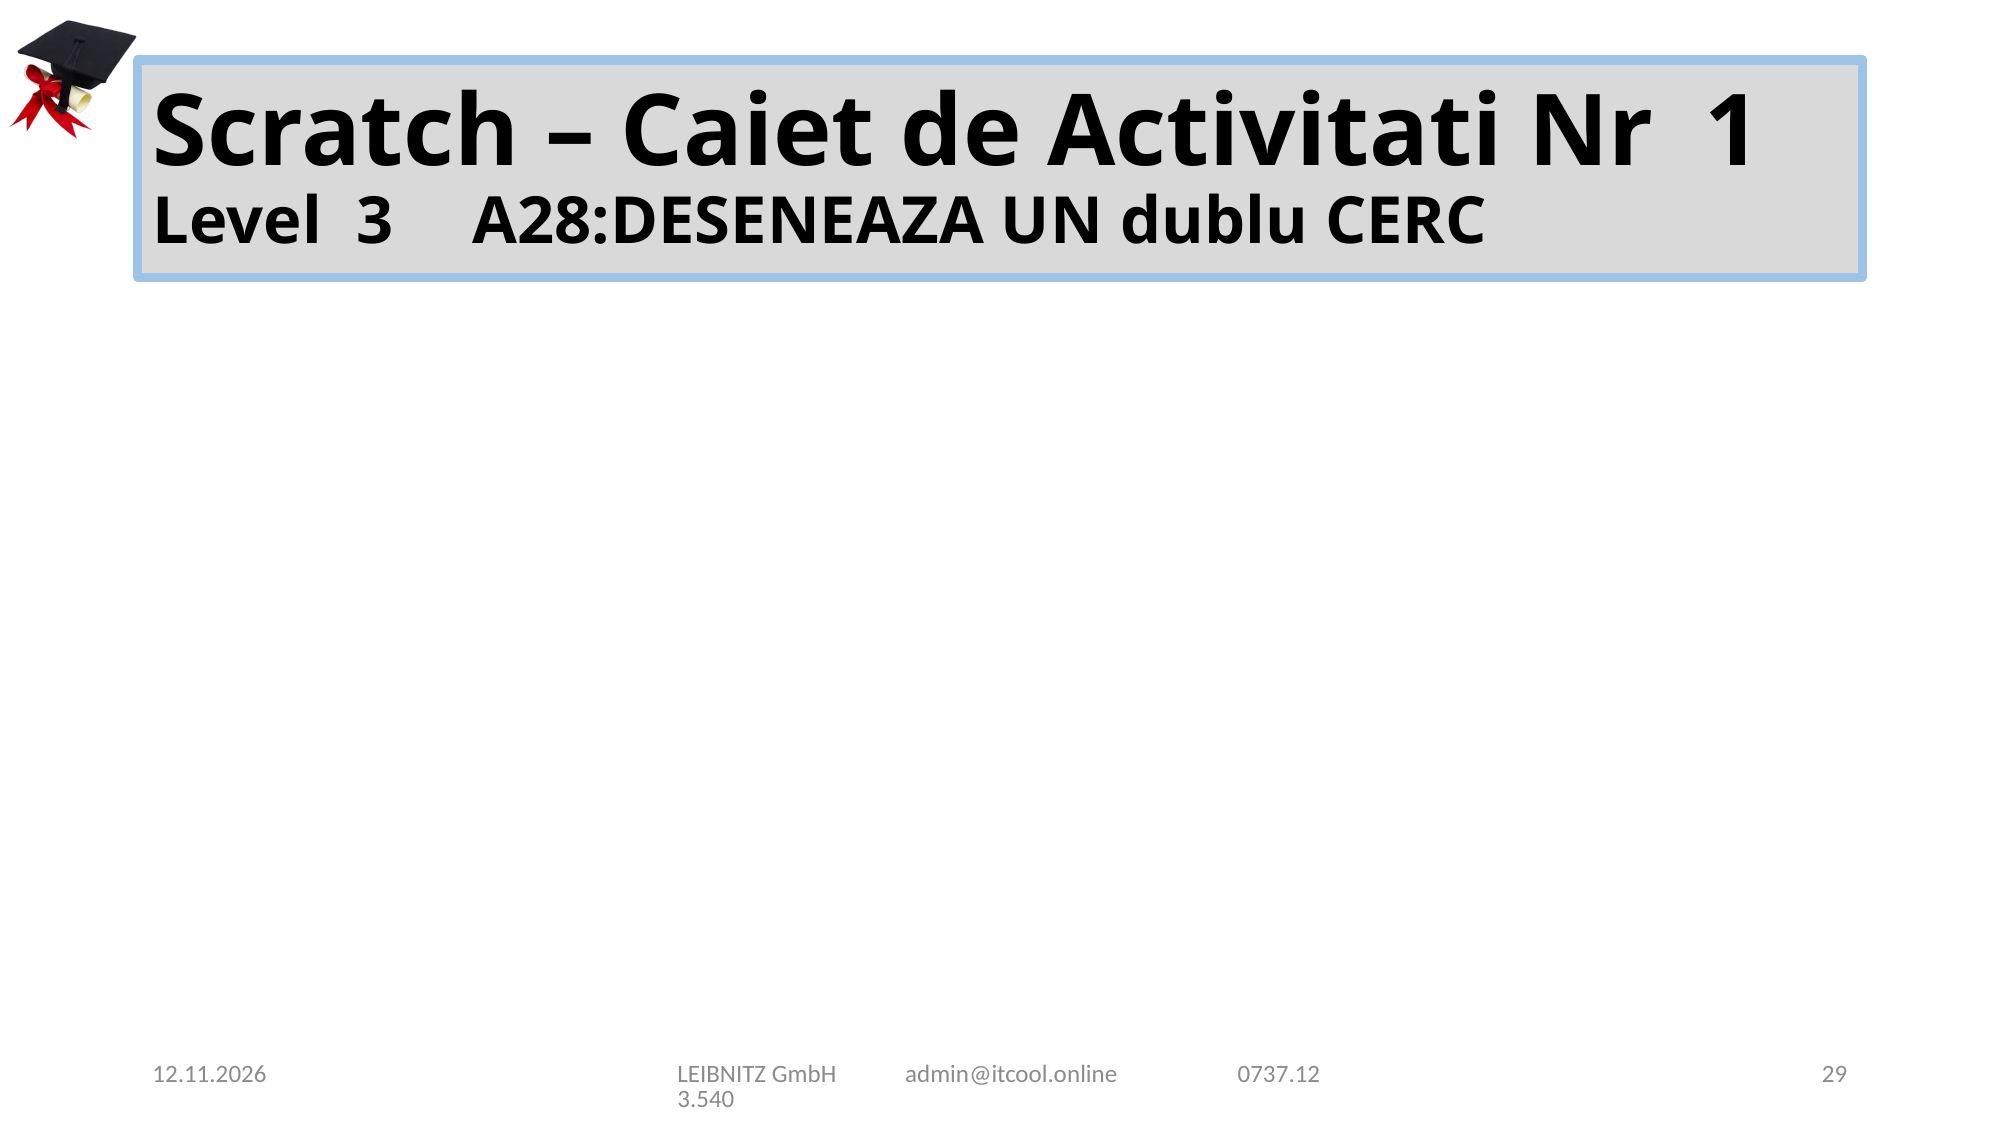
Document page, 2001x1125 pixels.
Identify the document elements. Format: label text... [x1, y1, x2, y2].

slide_number 29 [1412, 1042, 1863, 1103]
footer LEIBNITZ GmbH admin@itcool.online 0737.123.540 [662, 1042, 1338, 1103]
picture [7, 17, 138, 148]
text_box Scratch – Caiet de Activitati Nr 1 Level 3 A28:DESENEAZA UN dublu CERC [137, 59, 1863, 278]
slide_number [137, 1042, 588, 1103]
